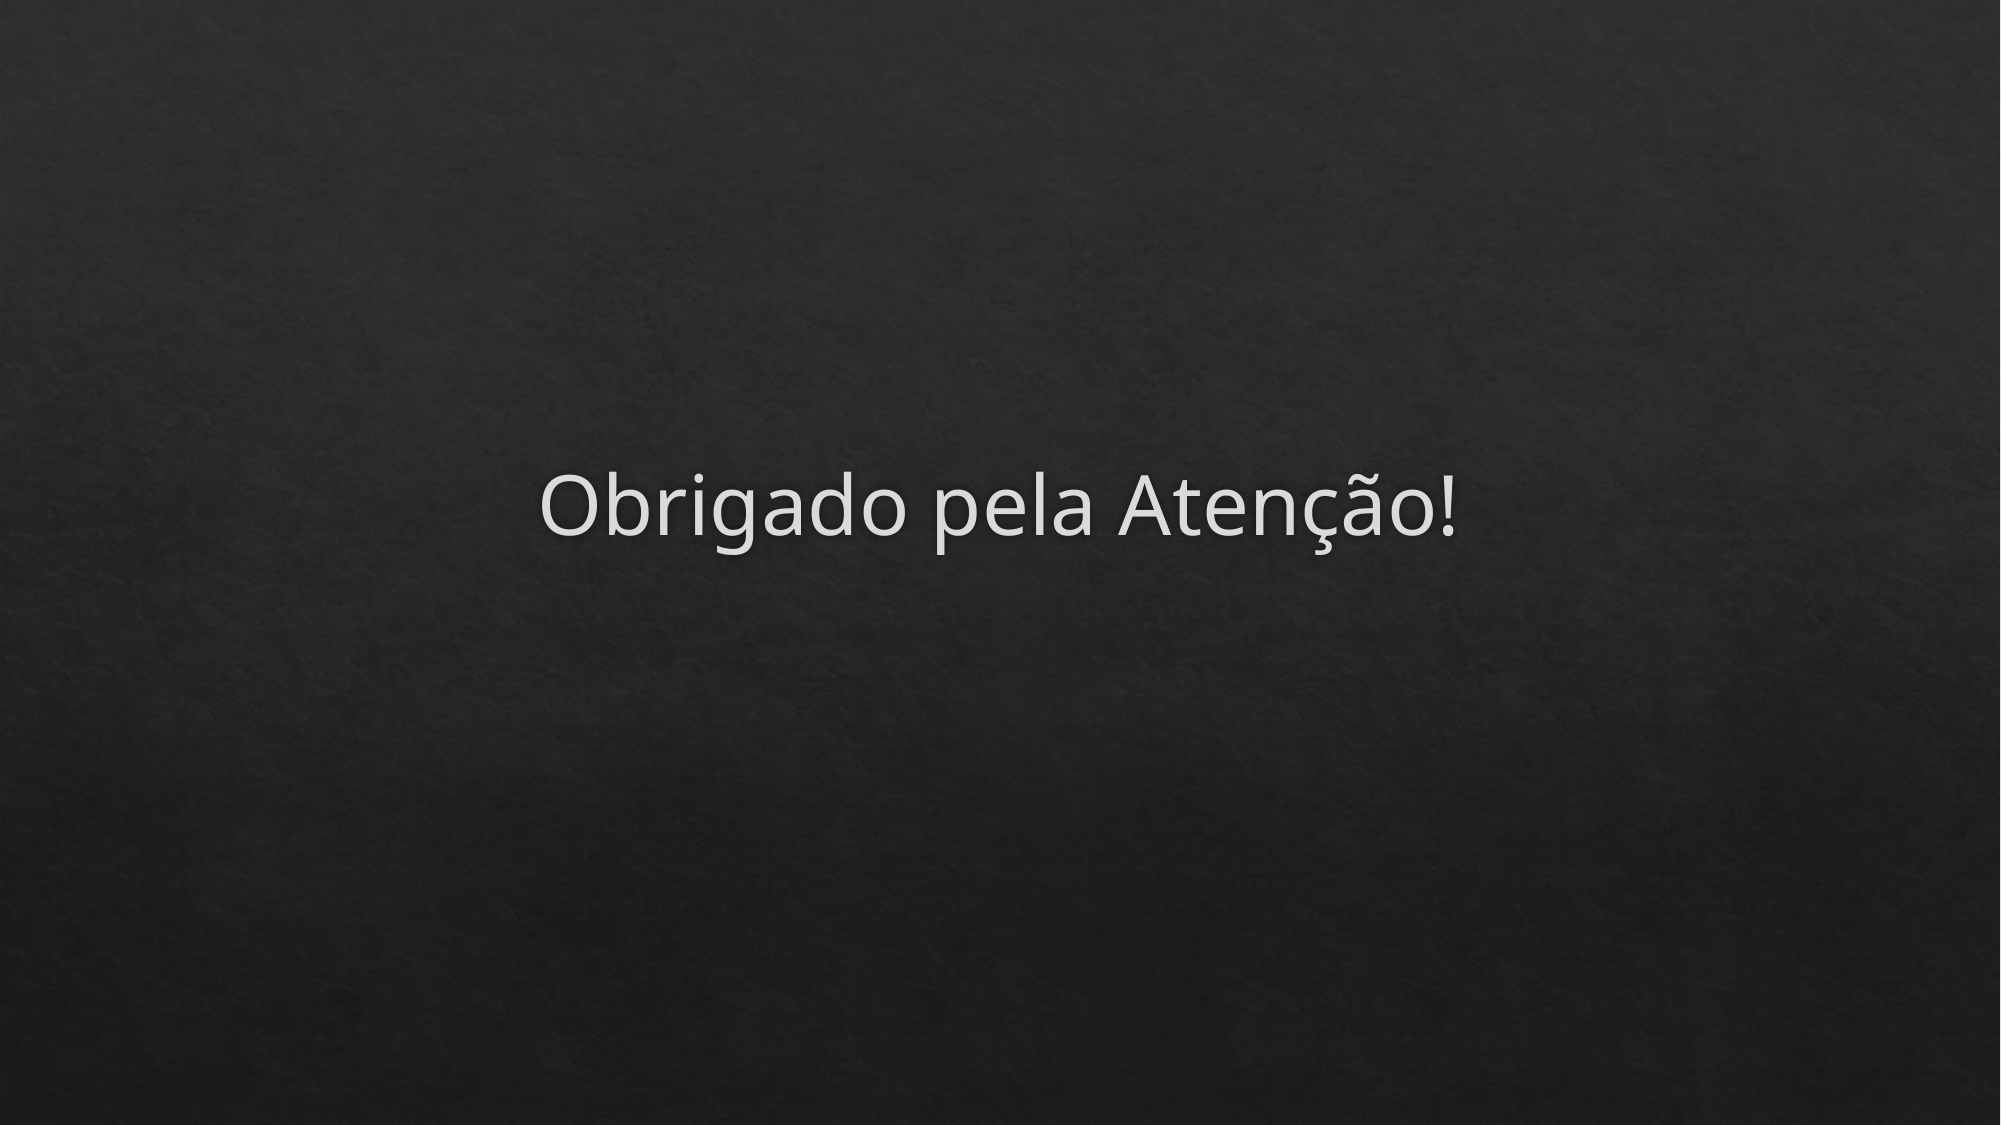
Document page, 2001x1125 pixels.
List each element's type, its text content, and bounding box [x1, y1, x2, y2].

picture [0, 0, 2001, 1125]
title Obrigado pela Atenção! [149, 99, 1849, 905]
